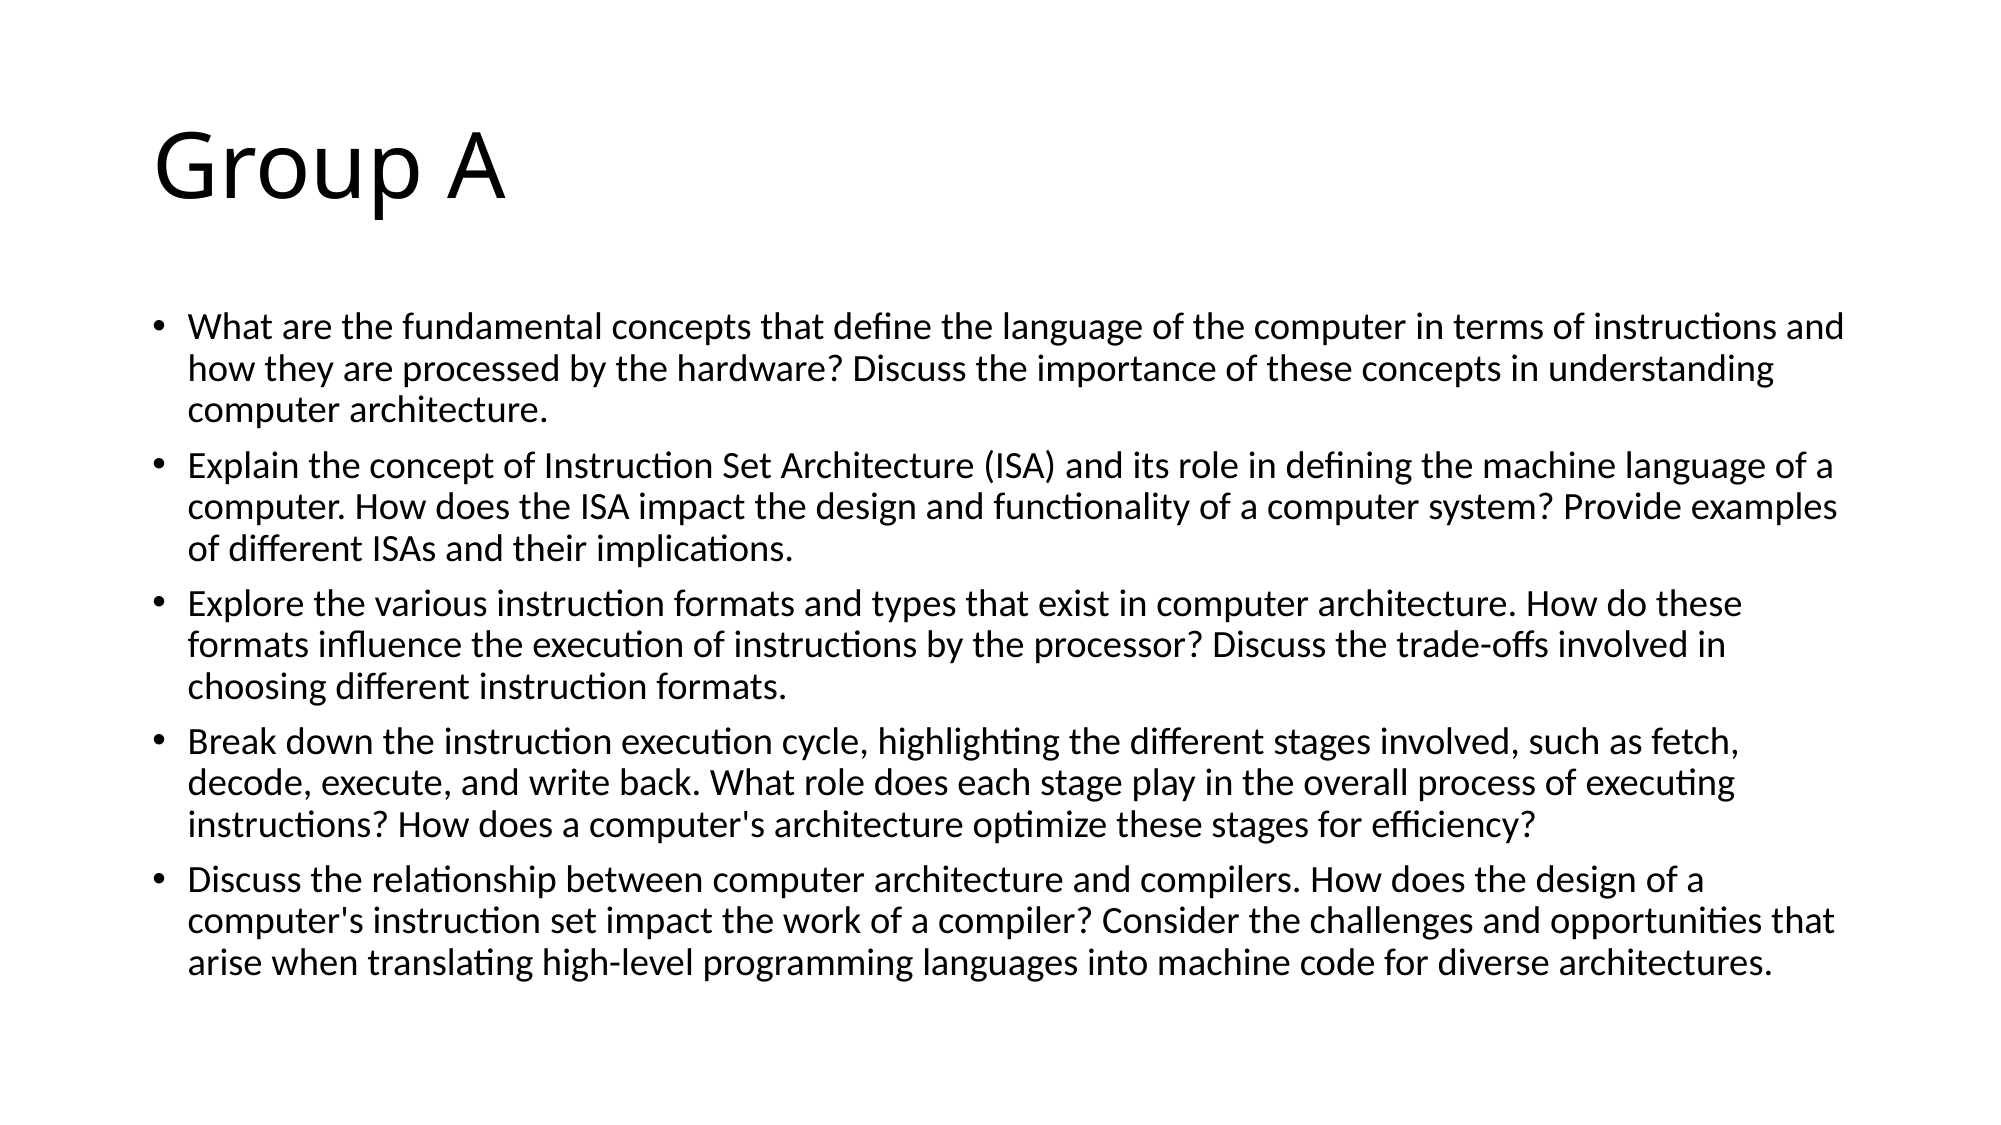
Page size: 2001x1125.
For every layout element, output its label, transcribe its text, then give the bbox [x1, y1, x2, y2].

list What are the fundamental concepts that define the language of the computer in terms of instructions and how they are processed by the hardware? Discuss the importance of these concepts in understanding computer architecture. Explain the concept of Instruction Set Architecture (ISA) and its role in defining the machine language of a computer. How does the ISA impact the design and functionality of a computer system? Provide examples of different ISAs and their implications. Explore the various instruction formats and types that exist in computer architecture. How do these formats influence the execution of instructions by the processor? Discuss the trade-offs involved in choosing different instruction formats. Break down the instruction execution cycle, highlighting the different stages involved, such as fetch, decode, execute, and write back. What role does each stage play in the overall process of executing instructions? How does a computer's architecture optimize these stages for efficiency? Discuss the relationship between computer architecture and compilers. How does the design of a computer's instruction set impact the work of a compiler? Consider the challenges and opportunities that arise when translating high-level programming languages into machine code for diverse architectures. [137, 299, 1863, 1014]
title Group A [137, 59, 1863, 278]
